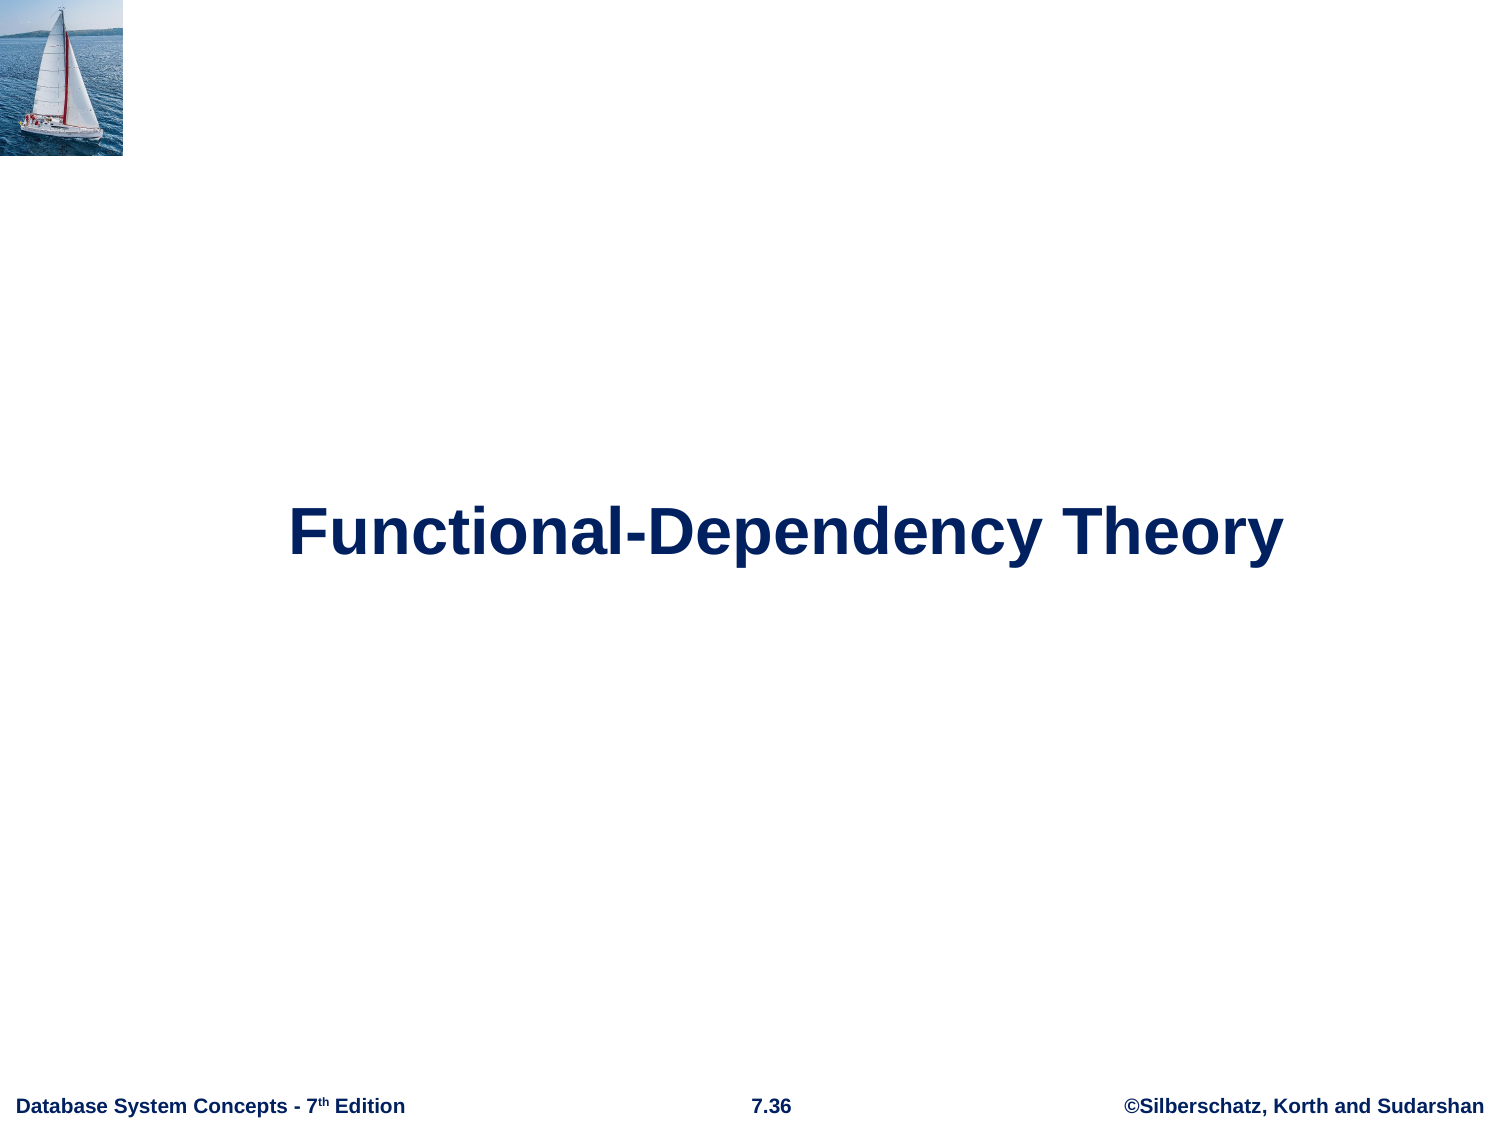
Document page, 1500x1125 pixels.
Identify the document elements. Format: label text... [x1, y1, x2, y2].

list Functional-Dependency Theory [273, 480, 1318, 580]
picture [0, 0, 123, 156]
